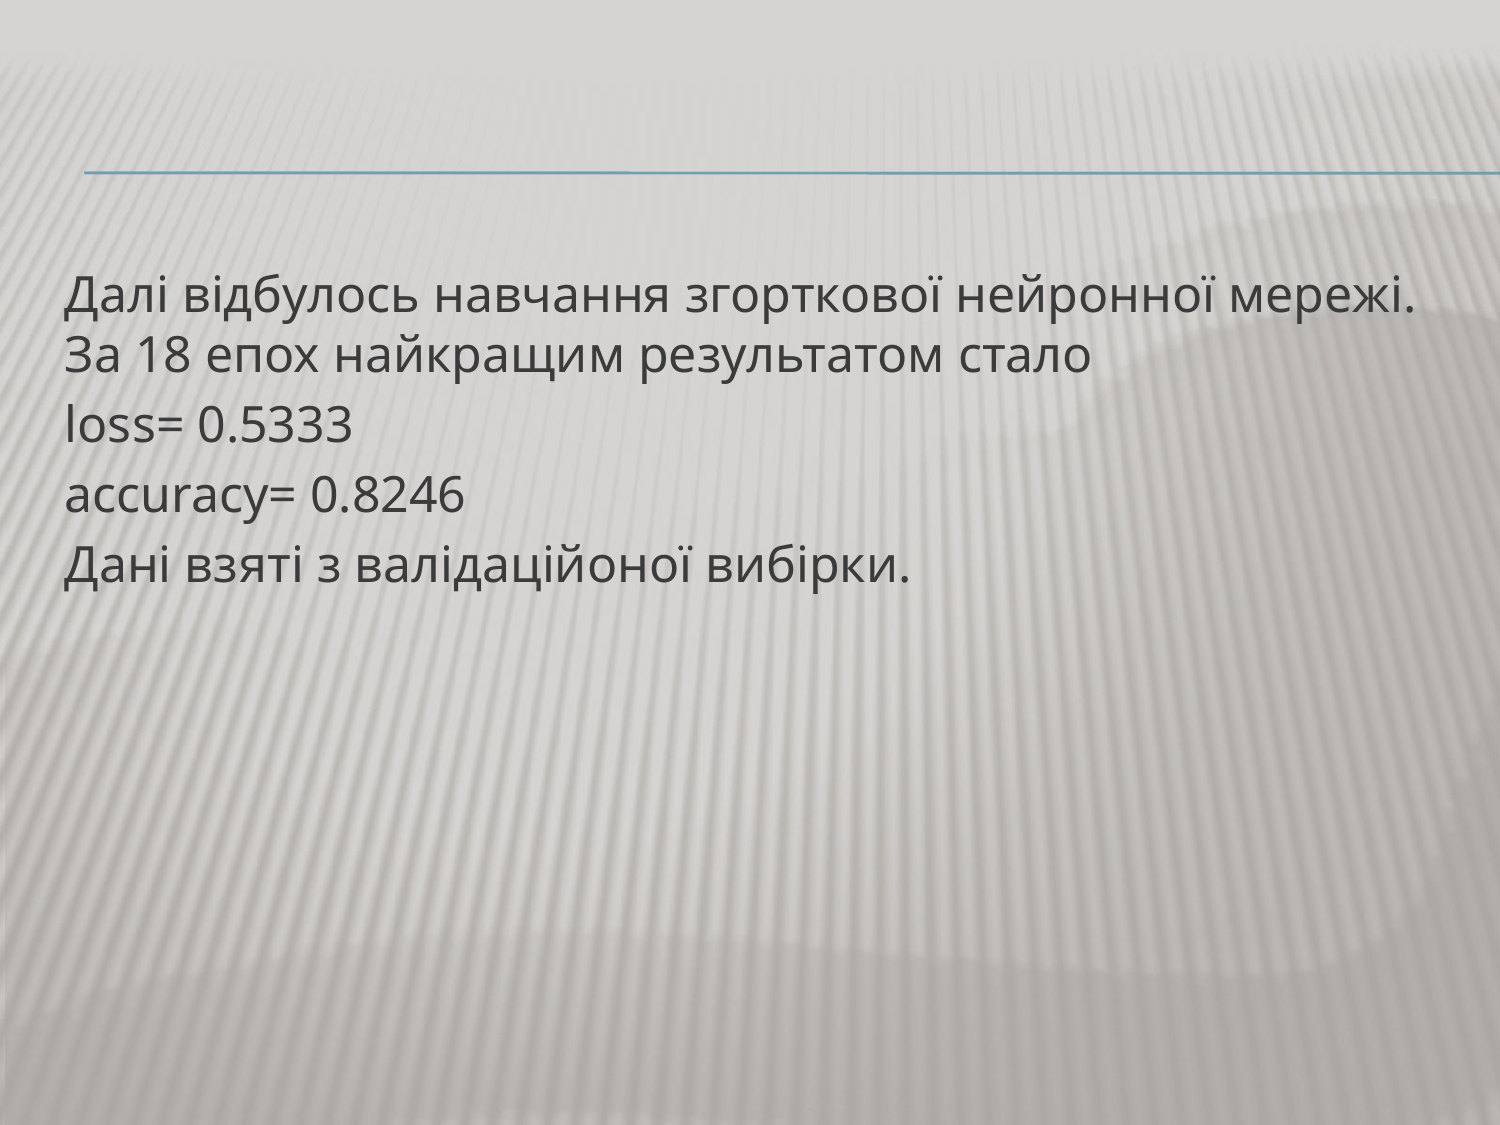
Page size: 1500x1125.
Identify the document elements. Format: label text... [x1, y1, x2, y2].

list Далі відбулось навчання згорткової нейронної мережі. За 18 епох найкращим результатом стало loss= 0.5333 accuracy= 0.8246 Дані взяті з валідаційоної вибірки. [50, 254, 1475, 998]
